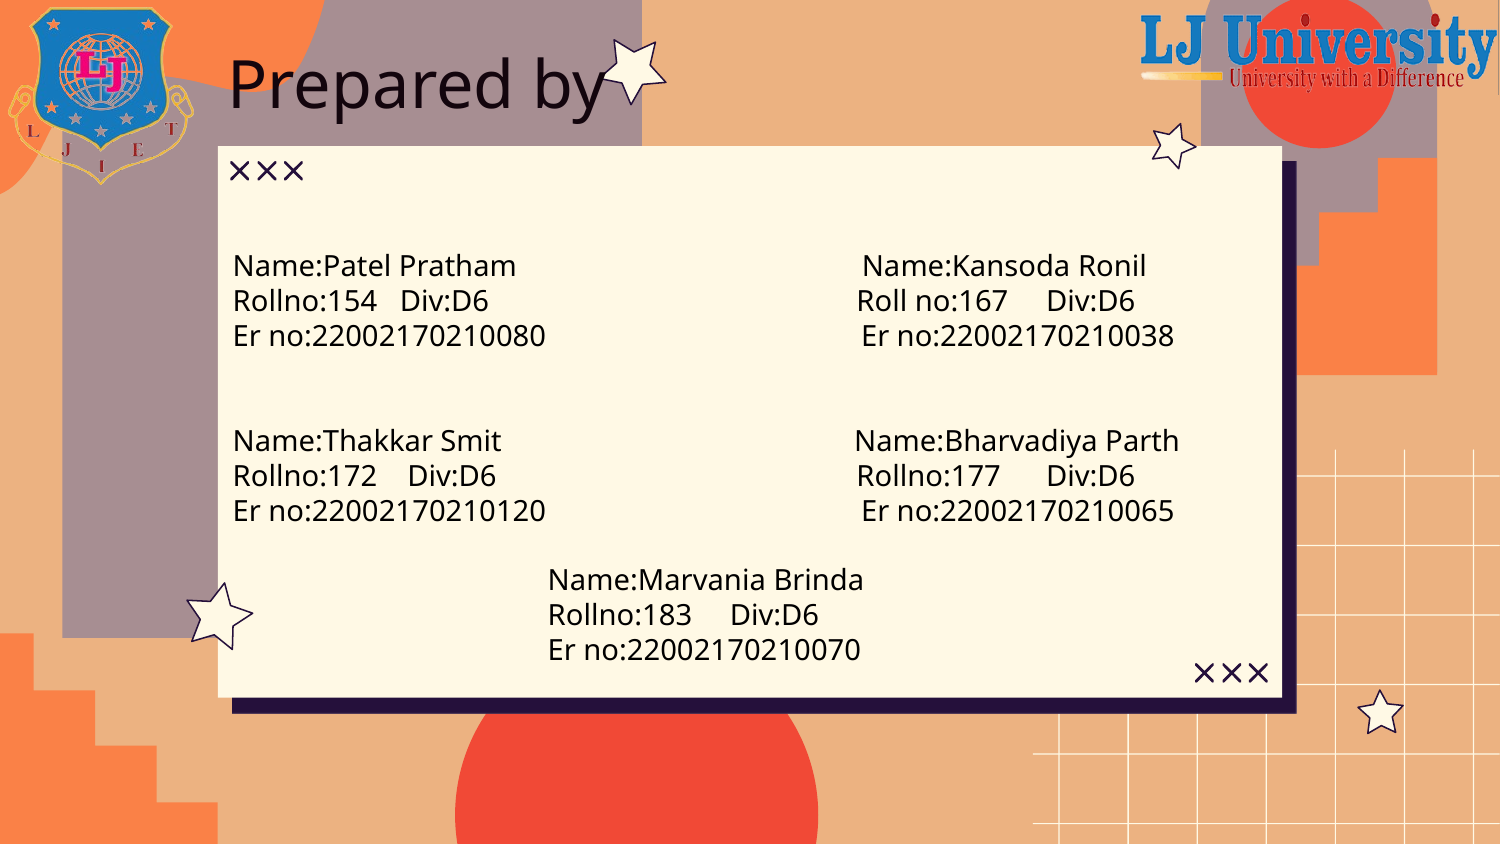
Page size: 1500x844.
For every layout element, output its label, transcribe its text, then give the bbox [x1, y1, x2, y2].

picture [1137, 0, 1500, 95]
text_box [186, 592, 217, 642]
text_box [217, 146, 1283, 698]
text_box Prepared by [212, 34, 621, 129]
text_box [1153, 123, 1195, 146]
picture [0, 0, 200, 185]
